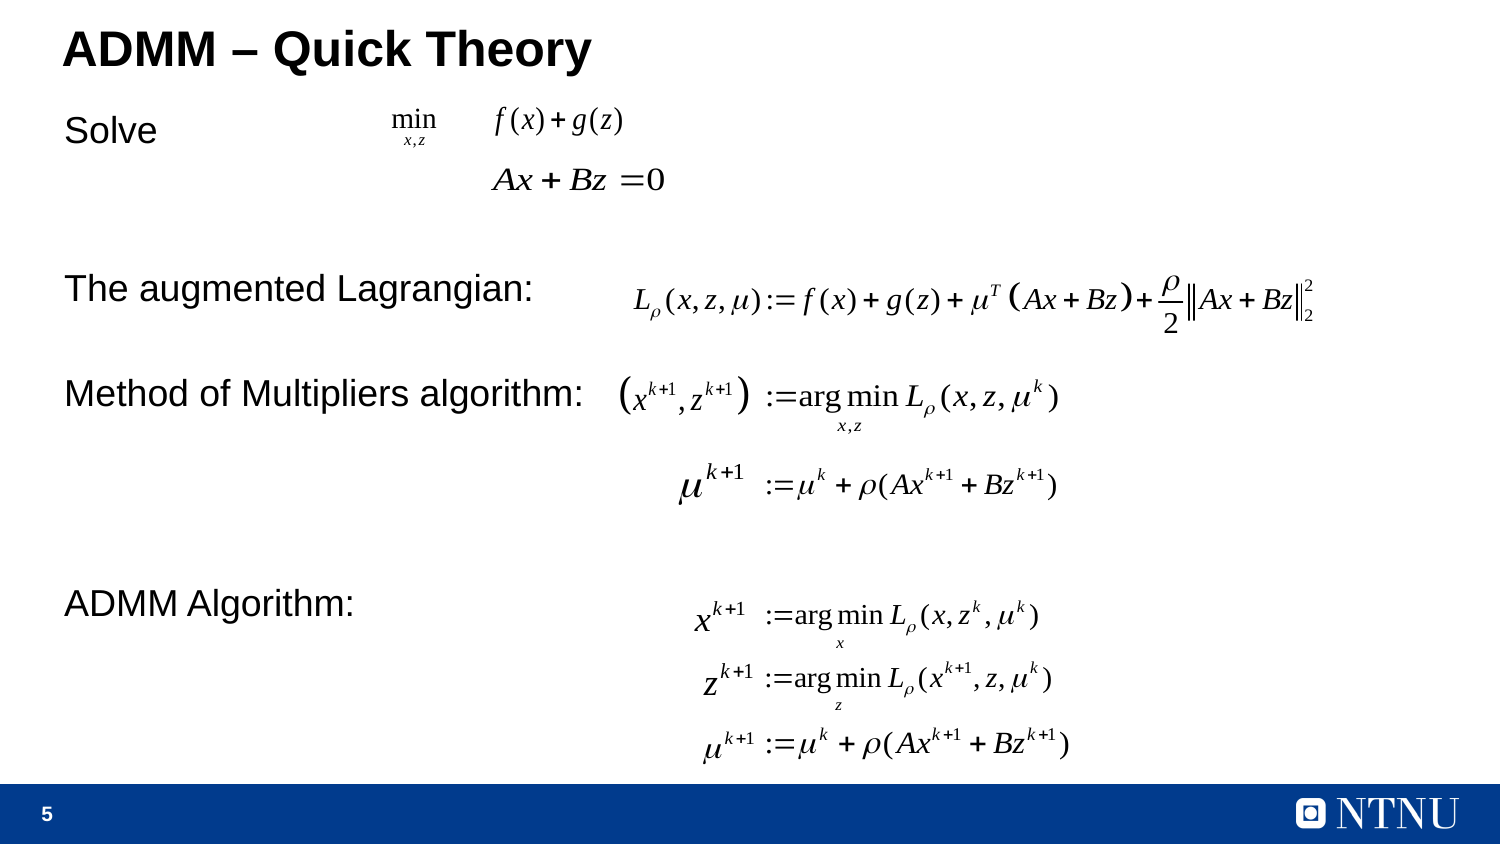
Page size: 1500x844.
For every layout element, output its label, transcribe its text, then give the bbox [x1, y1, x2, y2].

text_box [483, 159, 672, 198]
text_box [615, 371, 1063, 515]
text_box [687, 593, 1076, 773]
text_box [627, 261, 1319, 341]
title ADMM – Quick Theory [46, 8, 1428, 85]
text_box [484, 99, 629, 143]
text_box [386, 99, 443, 156]
picture [0, 784, 1500, 844]
list Solve The augmented Lagrangian: Method of Multipliers algorithm: ADMM Algorithm: [49, 98, 1431, 780]
